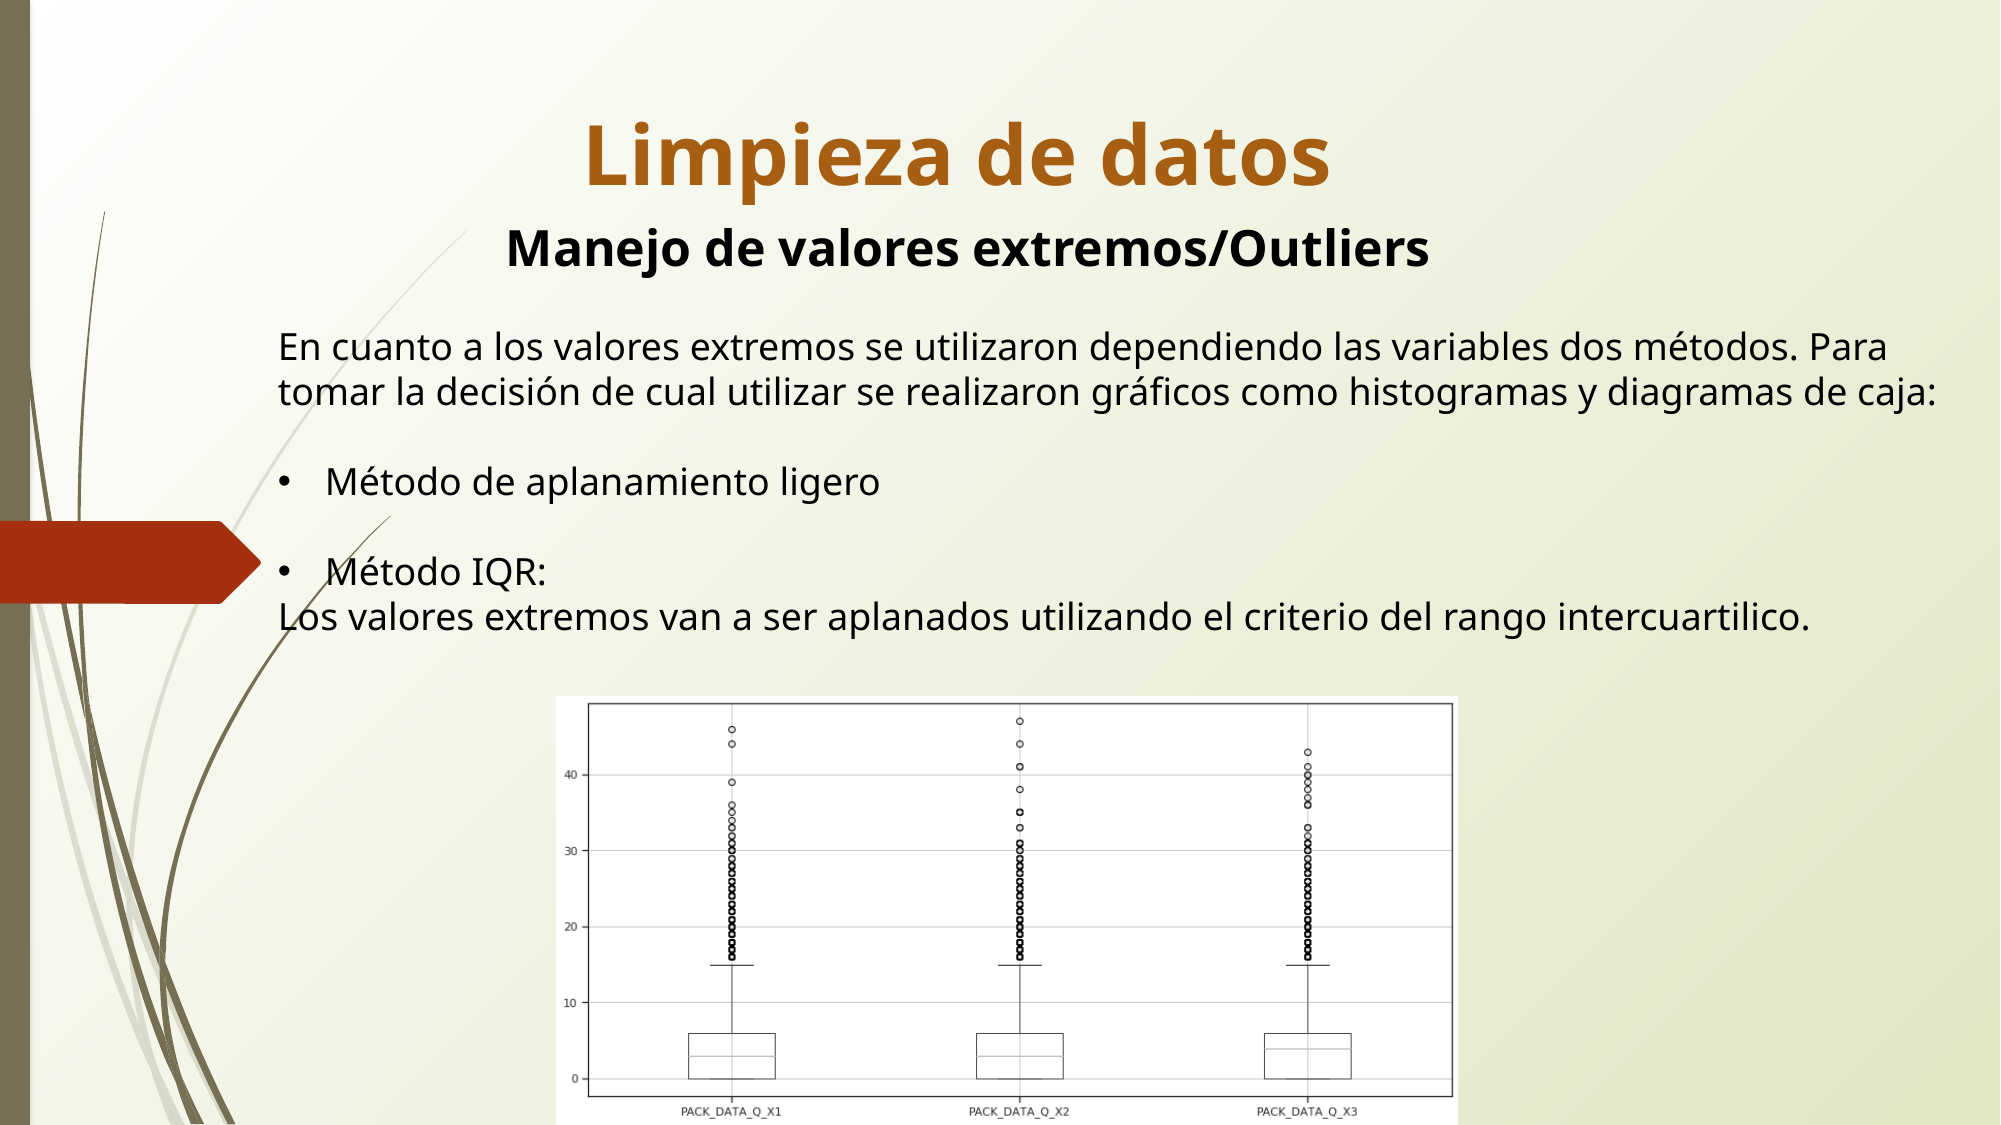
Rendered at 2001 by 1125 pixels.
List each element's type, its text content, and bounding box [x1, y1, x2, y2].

text_box Manejo de valores extremos/Outliers [263, 209, 1674, 316]
text_box Limpieza de datos [263, 94, 1674, 209]
picture [555, 696, 1458, 1125]
text_box En cuanto a los valores extremos se utilizaron dependiendo las variables dos métodos. Para tomar la decisión de cual utilizar se realizaron gráficos como histogramas y diagramas de caja: Método de aplanamiento ligero Método IQR: Los valores extremos van a ser aplanados utilizando el criterio del rango intercuartilico. [263, 316, 1962, 646]
